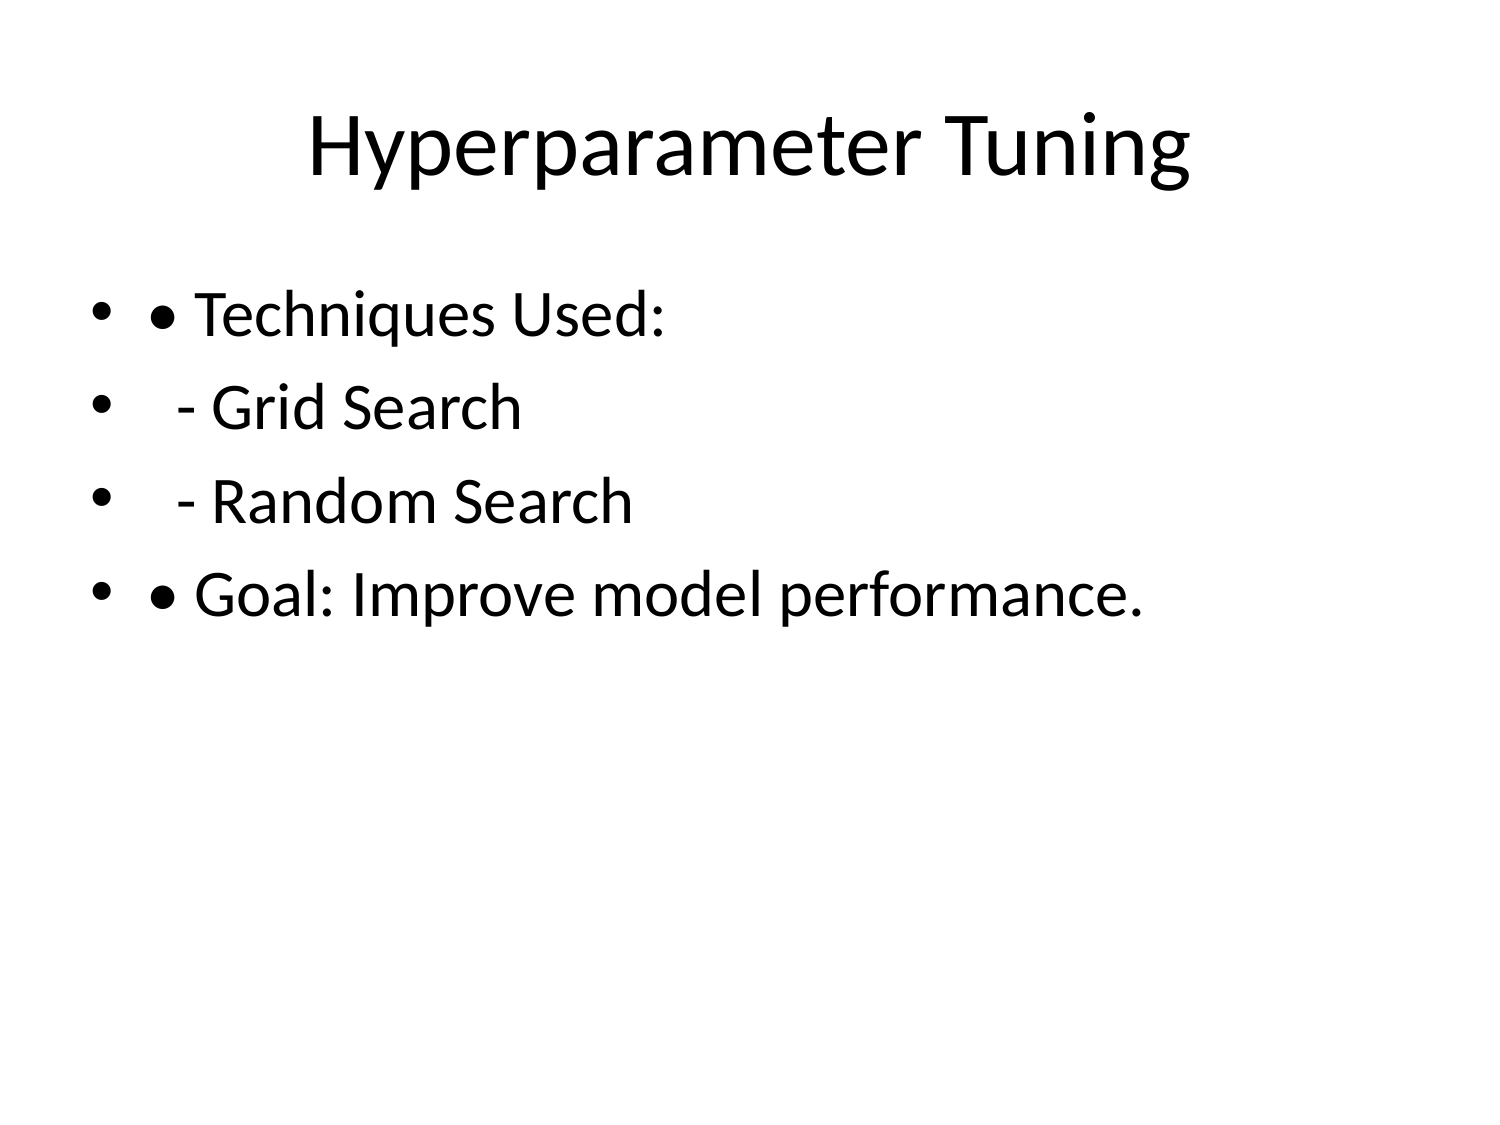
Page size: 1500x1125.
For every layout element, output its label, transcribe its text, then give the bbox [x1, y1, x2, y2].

title Hyperparameter Tuning [75, 45, 1425, 233]
list • Techniques Used: - Grid Search - Random Search • Goal: Improve model performance. [75, 262, 1425, 1005]
